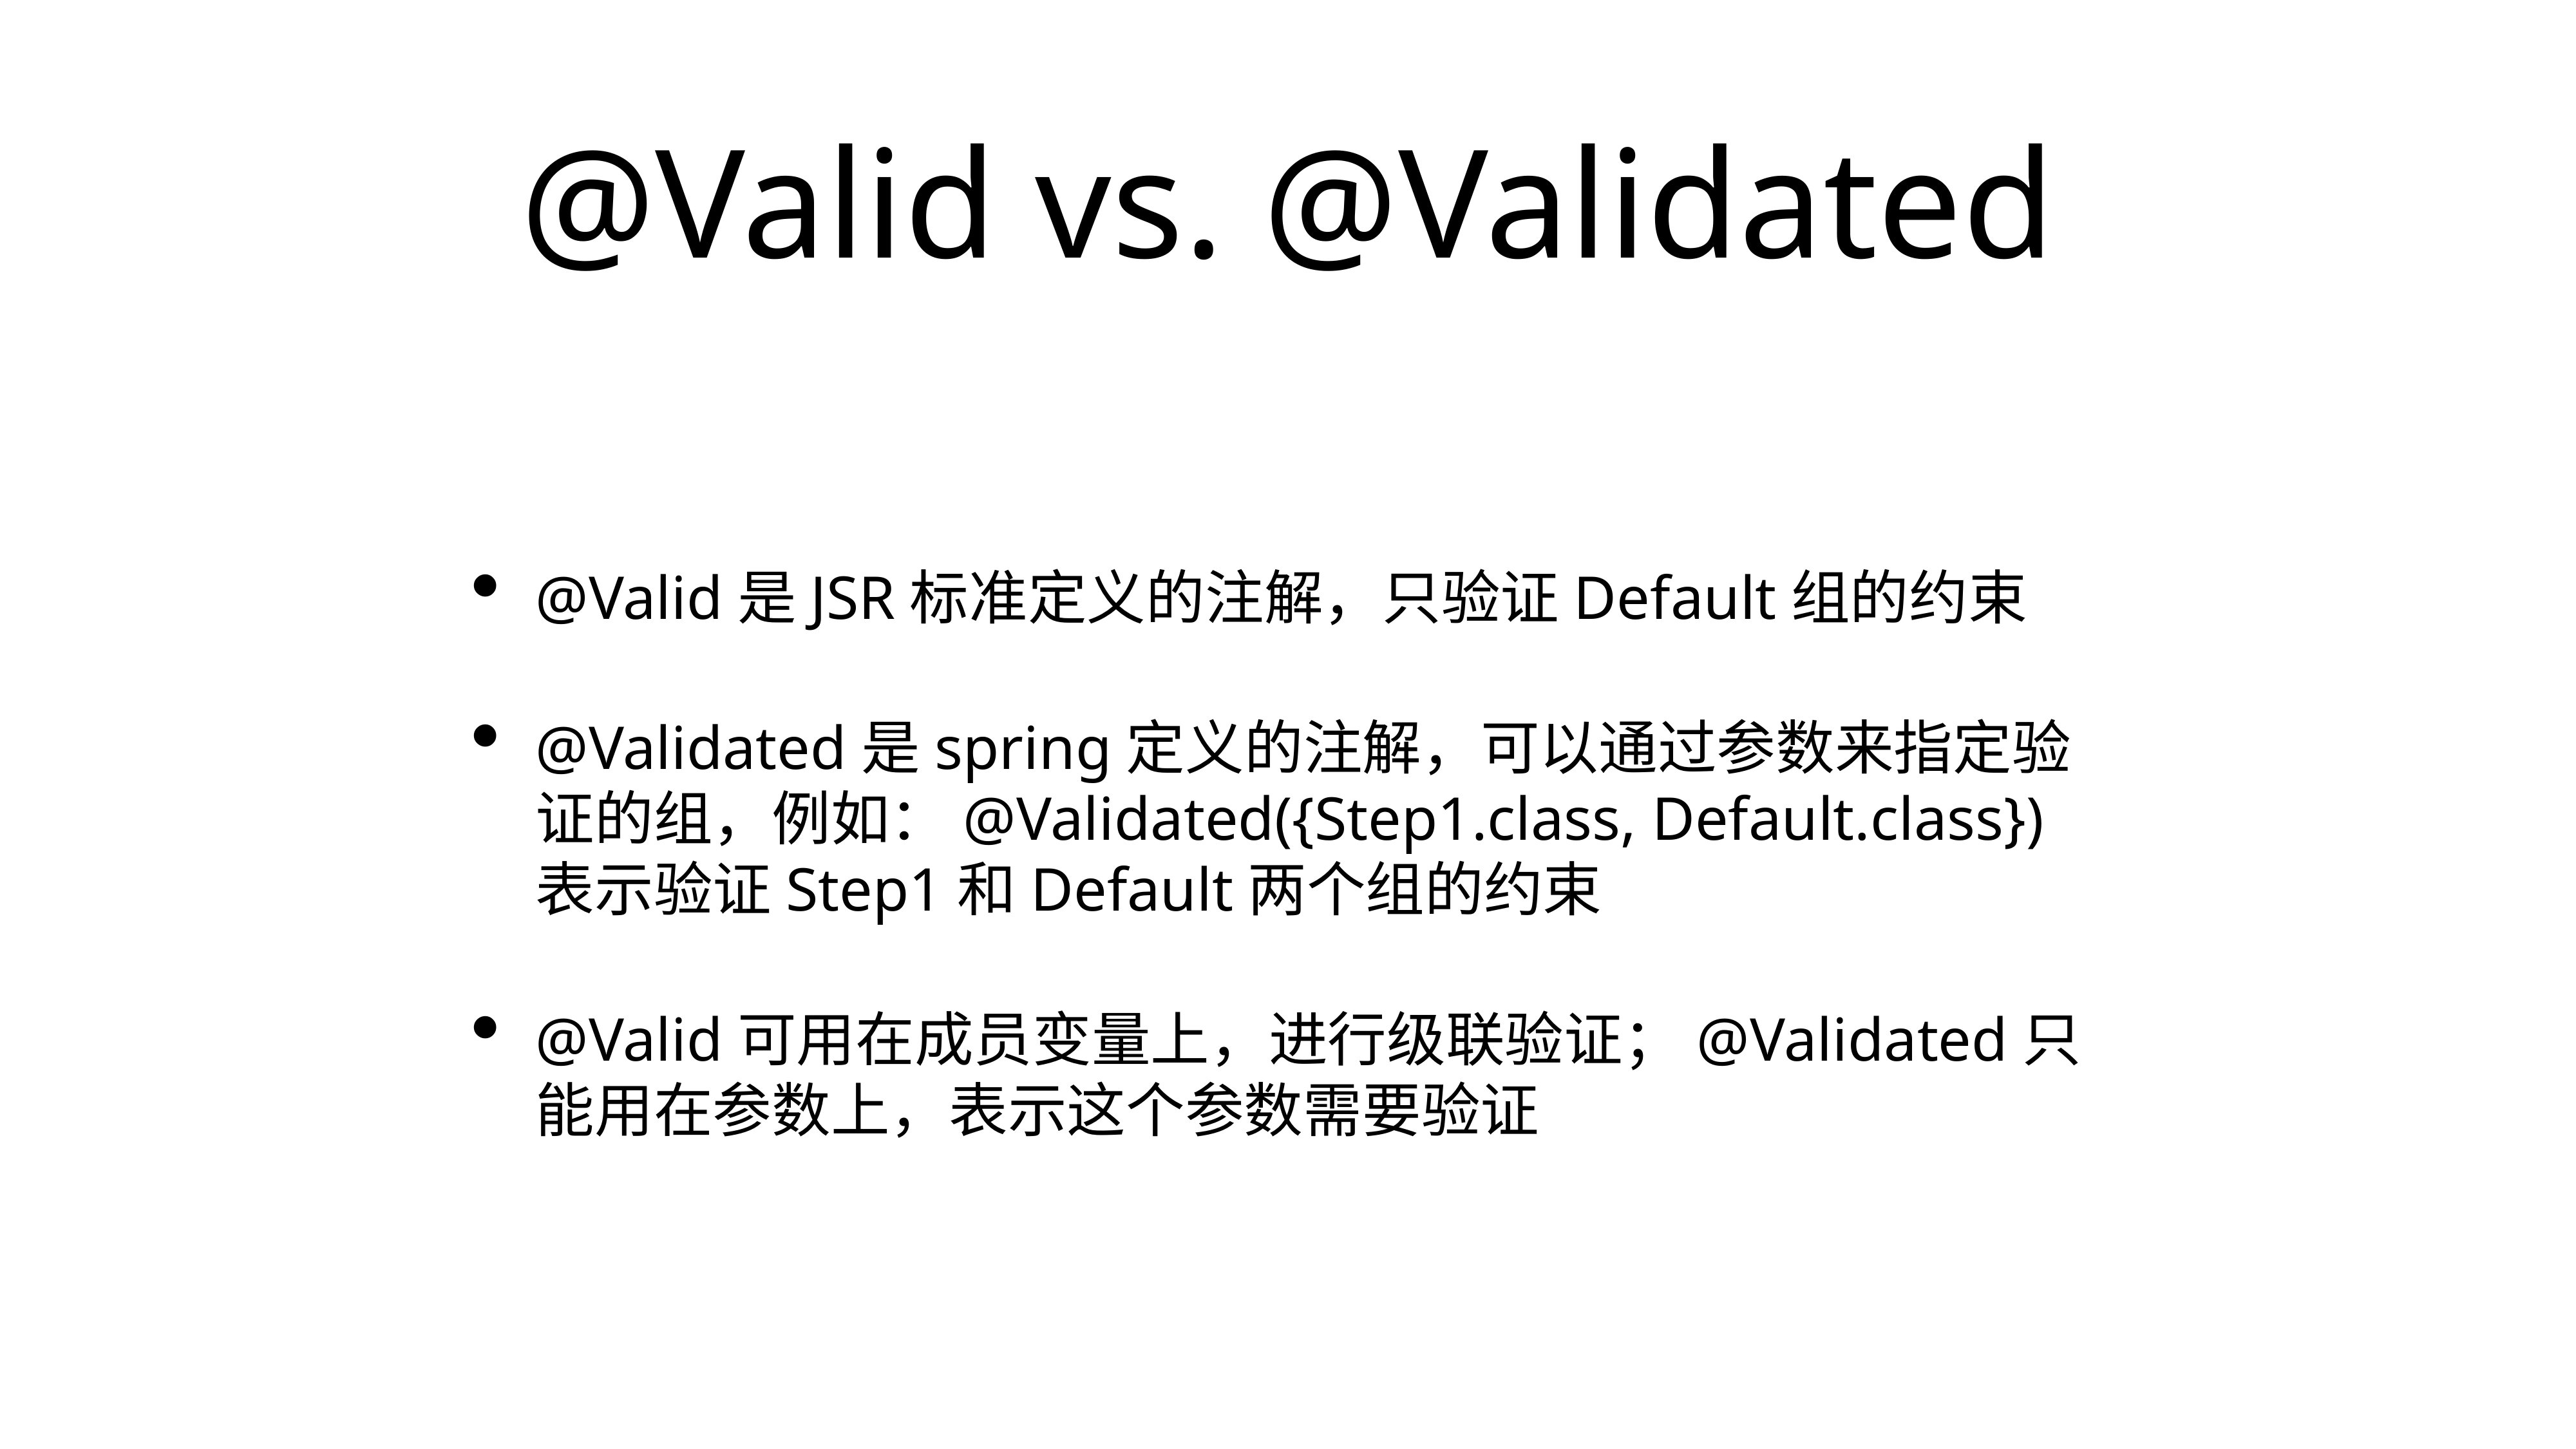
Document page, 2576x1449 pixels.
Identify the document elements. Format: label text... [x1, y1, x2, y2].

title @Valid vs. @Validated [463, 37, 2113, 359]
list @Valid是JSR标准定义的注解，只验证Default组的约束 @Validated是spring定义的注解，可以通过参数来指定验证的组，例如：@Validated({Step1.class, Default.class})表示验证Step1和Default两个组的约束 @Valid可用在成员变量上，进行级联验证；@Validated只能用在参数上，表示这个参数需要验证 [463, 384, 2113, 1320]
